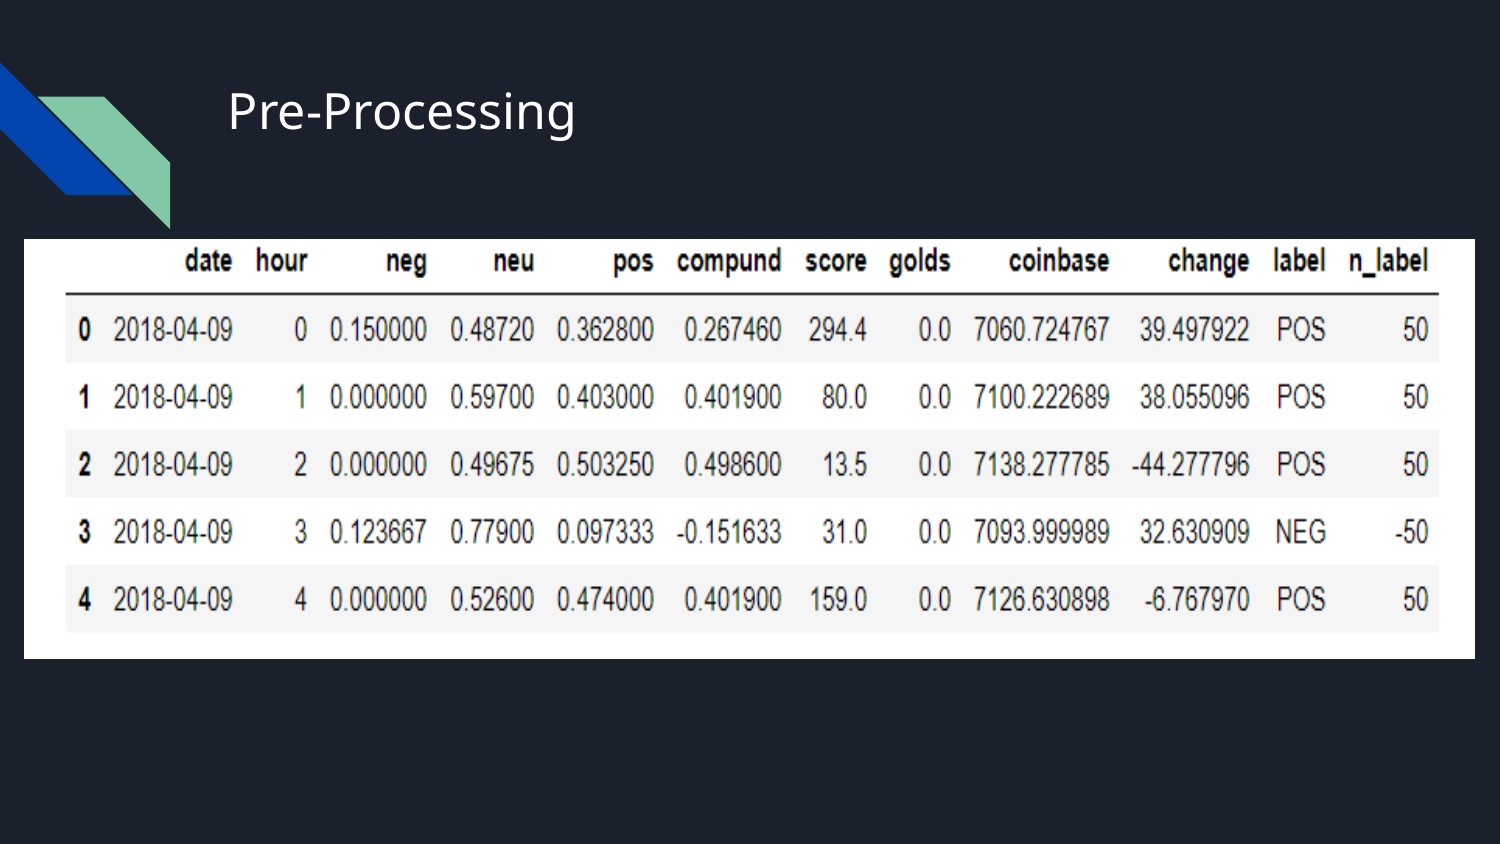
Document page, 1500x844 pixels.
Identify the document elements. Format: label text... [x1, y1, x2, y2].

title Pre-Processing [212, 64, 1368, 215]
picture [24, 239, 1476, 659]
